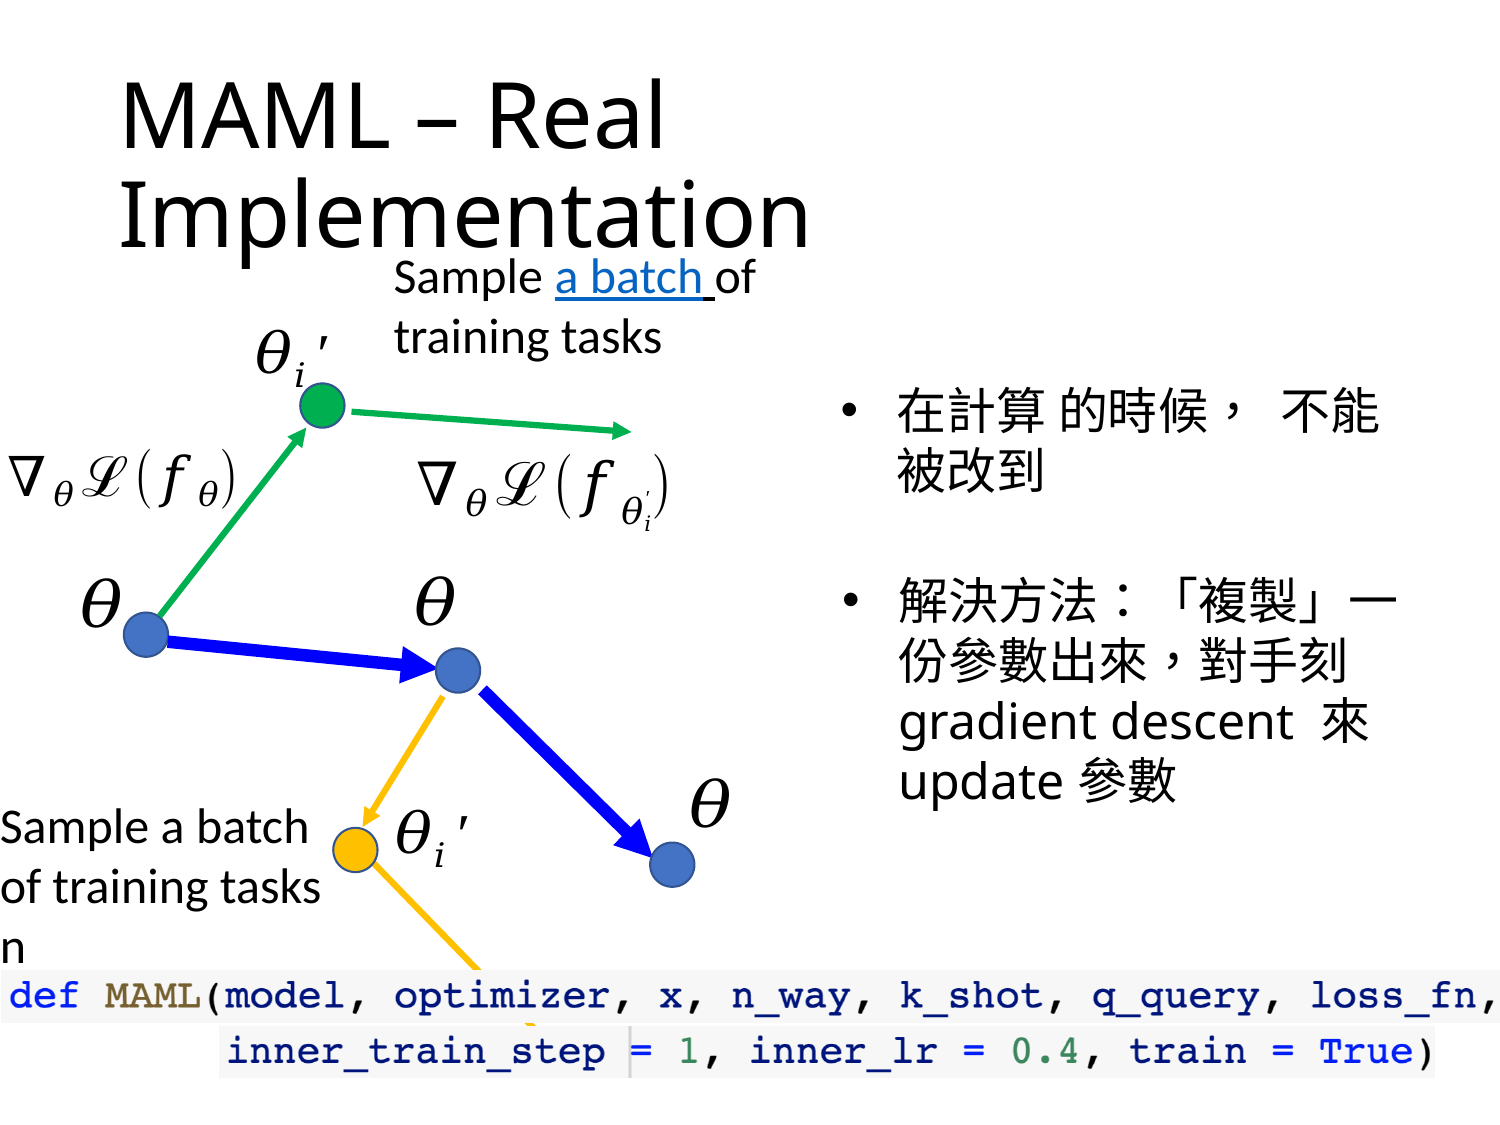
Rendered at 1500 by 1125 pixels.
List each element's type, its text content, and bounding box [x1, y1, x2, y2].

title MAML – Real Implementation [103, 59, 1397, 278]
text_box [122, 611, 170, 658]
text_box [167, 641, 439, 669]
text_box [434, 647, 482, 694]
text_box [362, 696, 443, 827]
text_box Sample a batch of training tasks n [0, 786, 363, 982]
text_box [159, 427, 307, 617]
text_box [649, 841, 696, 888]
picture [219, 1026, 1435, 1078]
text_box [351, 411, 632, 432]
text_box Sample a batch of training tasks [378, 236, 797, 372]
text_box [363, 828, 379, 872]
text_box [365, 854, 560, 970]
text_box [482, 689, 653, 859]
picture [1, 970, 1500, 1023]
text_box [299, 382, 346, 429]
